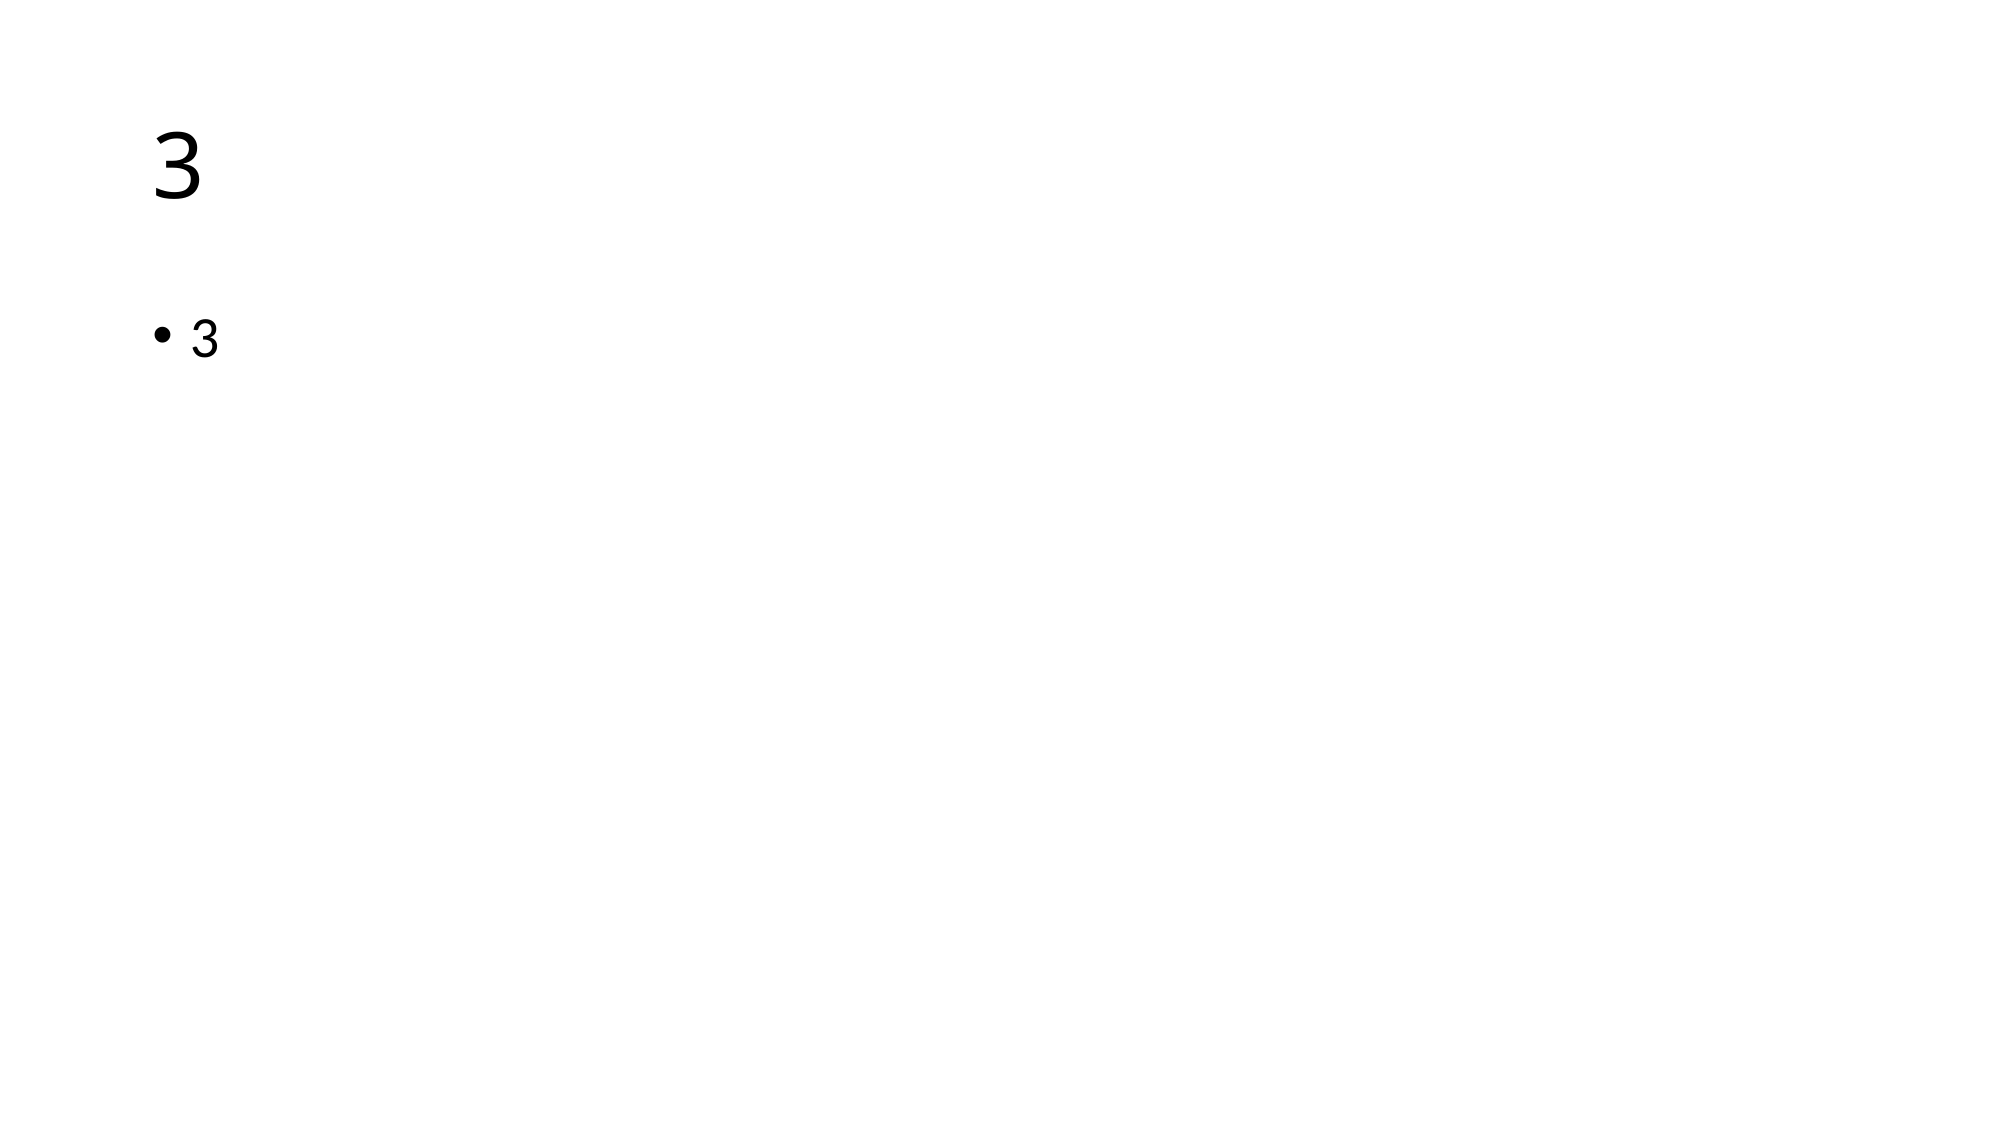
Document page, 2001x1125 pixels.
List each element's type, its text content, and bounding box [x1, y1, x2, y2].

title 3 [137, 59, 1863, 278]
list 3 [137, 299, 1863, 1014]
